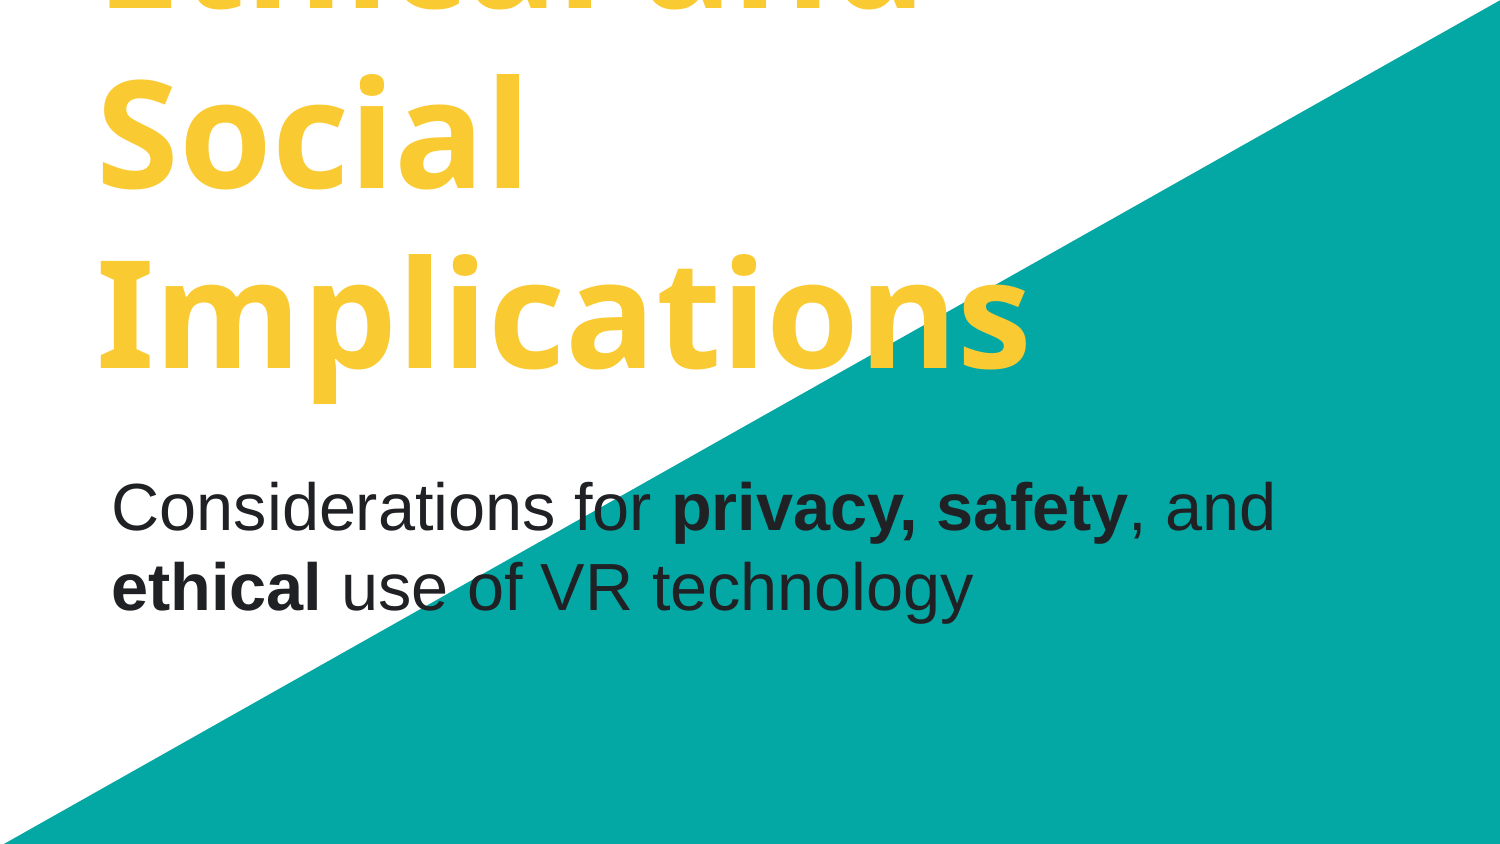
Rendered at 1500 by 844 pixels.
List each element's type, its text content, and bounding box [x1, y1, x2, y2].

text_box Considerations for privacy, safety, and ethical use of VR technology [96, 456, 1404, 632]
title Ethical and Social Implications [96, 110, 1305, 399]
